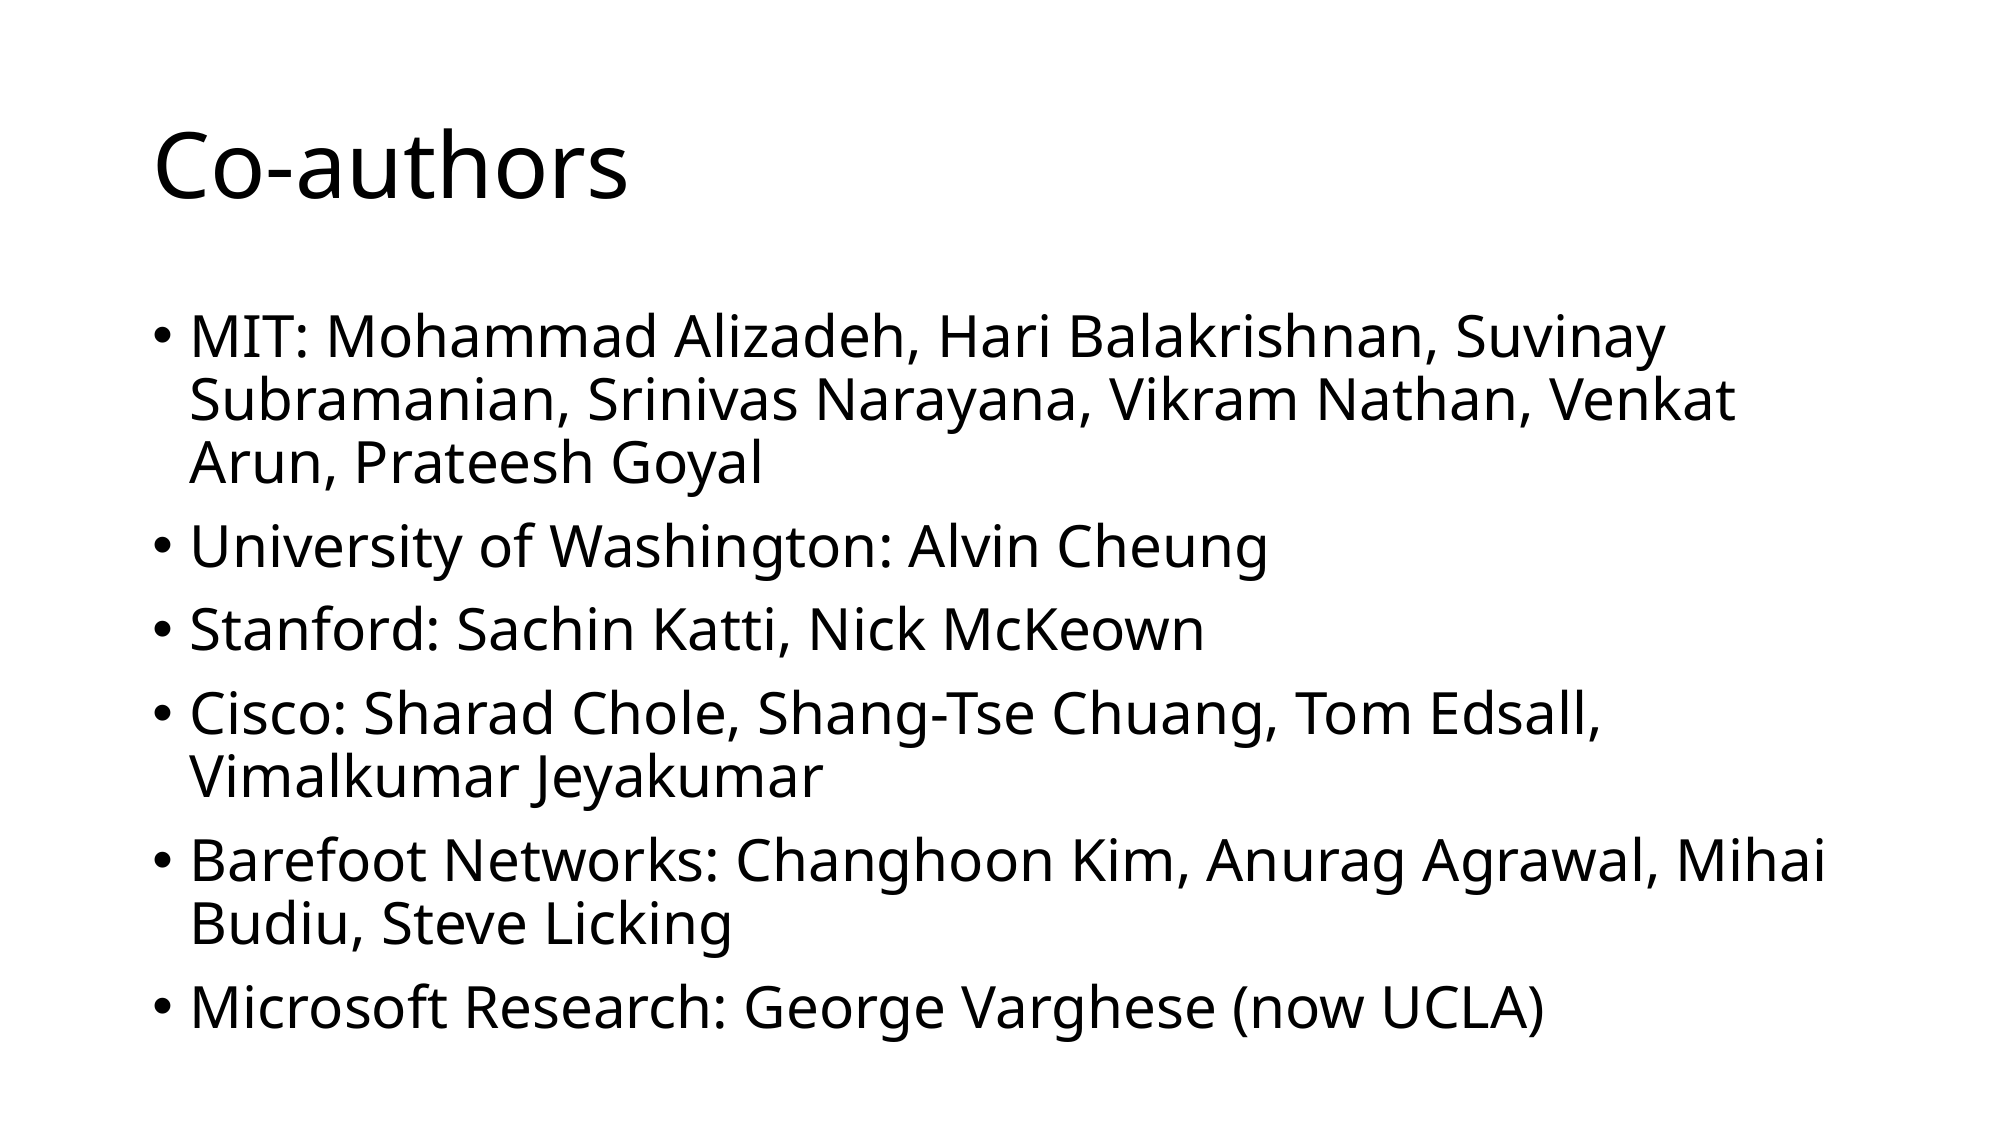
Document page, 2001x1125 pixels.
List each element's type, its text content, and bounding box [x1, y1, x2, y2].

title Co-authors [137, 59, 1863, 278]
list MIT: Mohammad Alizadeh, Hari Balakrishnan, Suvinay Subramanian, Srinivas Narayana, Vikram Nathan, Venkat Arun, Prateesh Goyal University of Washington: Alvin Cheung Stanford: Sachin Katti, Nick McKeown Cisco: Sharad Chole, Shang-Tse Chuang, Tom Edsall, Vimalkumar Jeyakumar Barefoot Networks: Changhoon Kim, Anurag Agrawal, Mihai Budiu, Steve Licking Microsoft Research: George Varghese (now UCLA) [137, 299, 1863, 1014]
